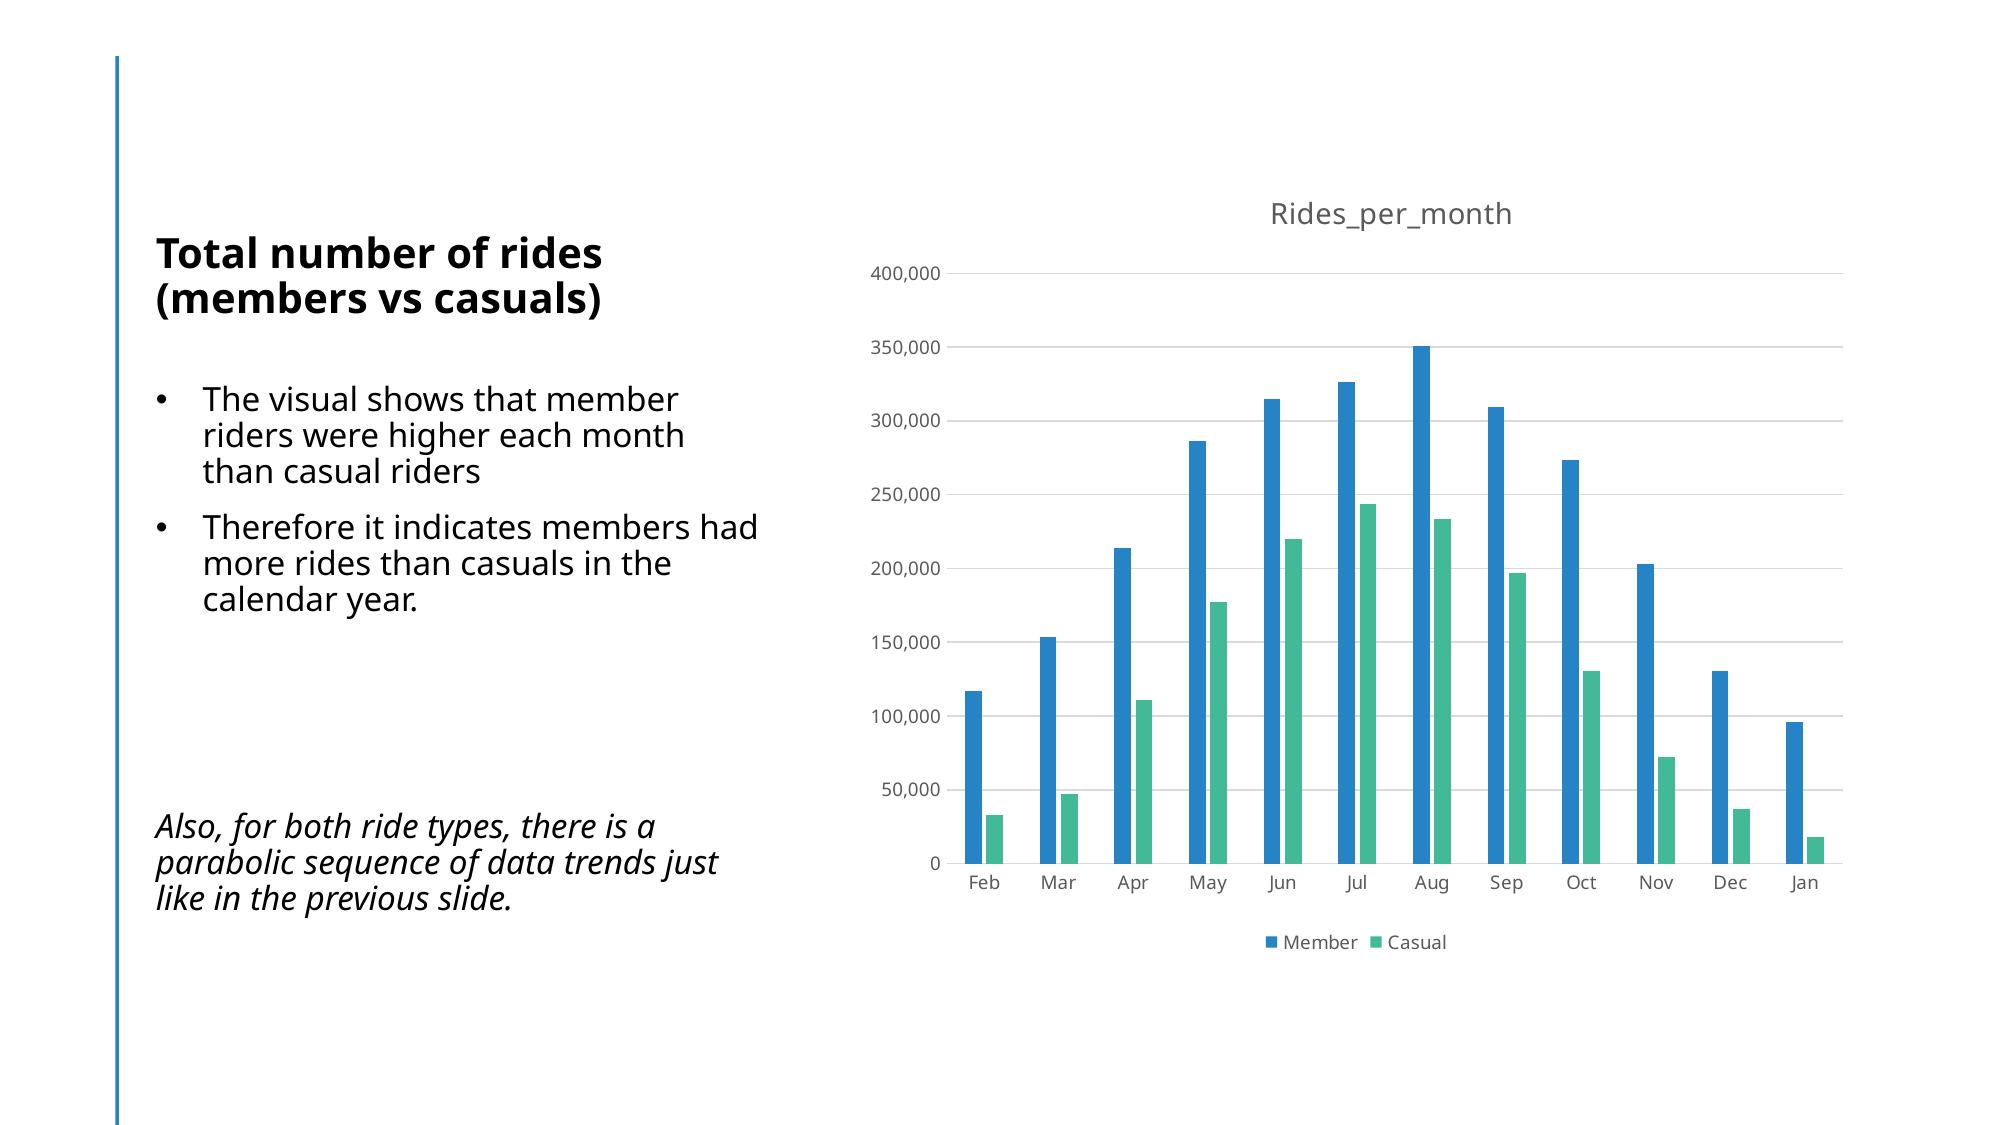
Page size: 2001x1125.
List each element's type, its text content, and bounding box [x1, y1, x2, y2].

chart [850, 161, 1863, 962]
list The visual shows that member riders were higher each month than casual riders Therefore it indicates members had more rides than casuals in the calendar year. Also, for both ride types, there is a parabolic sequence of data trends just like in the previous slide. [137, 364, 783, 963]
title Total number of rides (members vs casuals) [137, 75, 783, 338]
